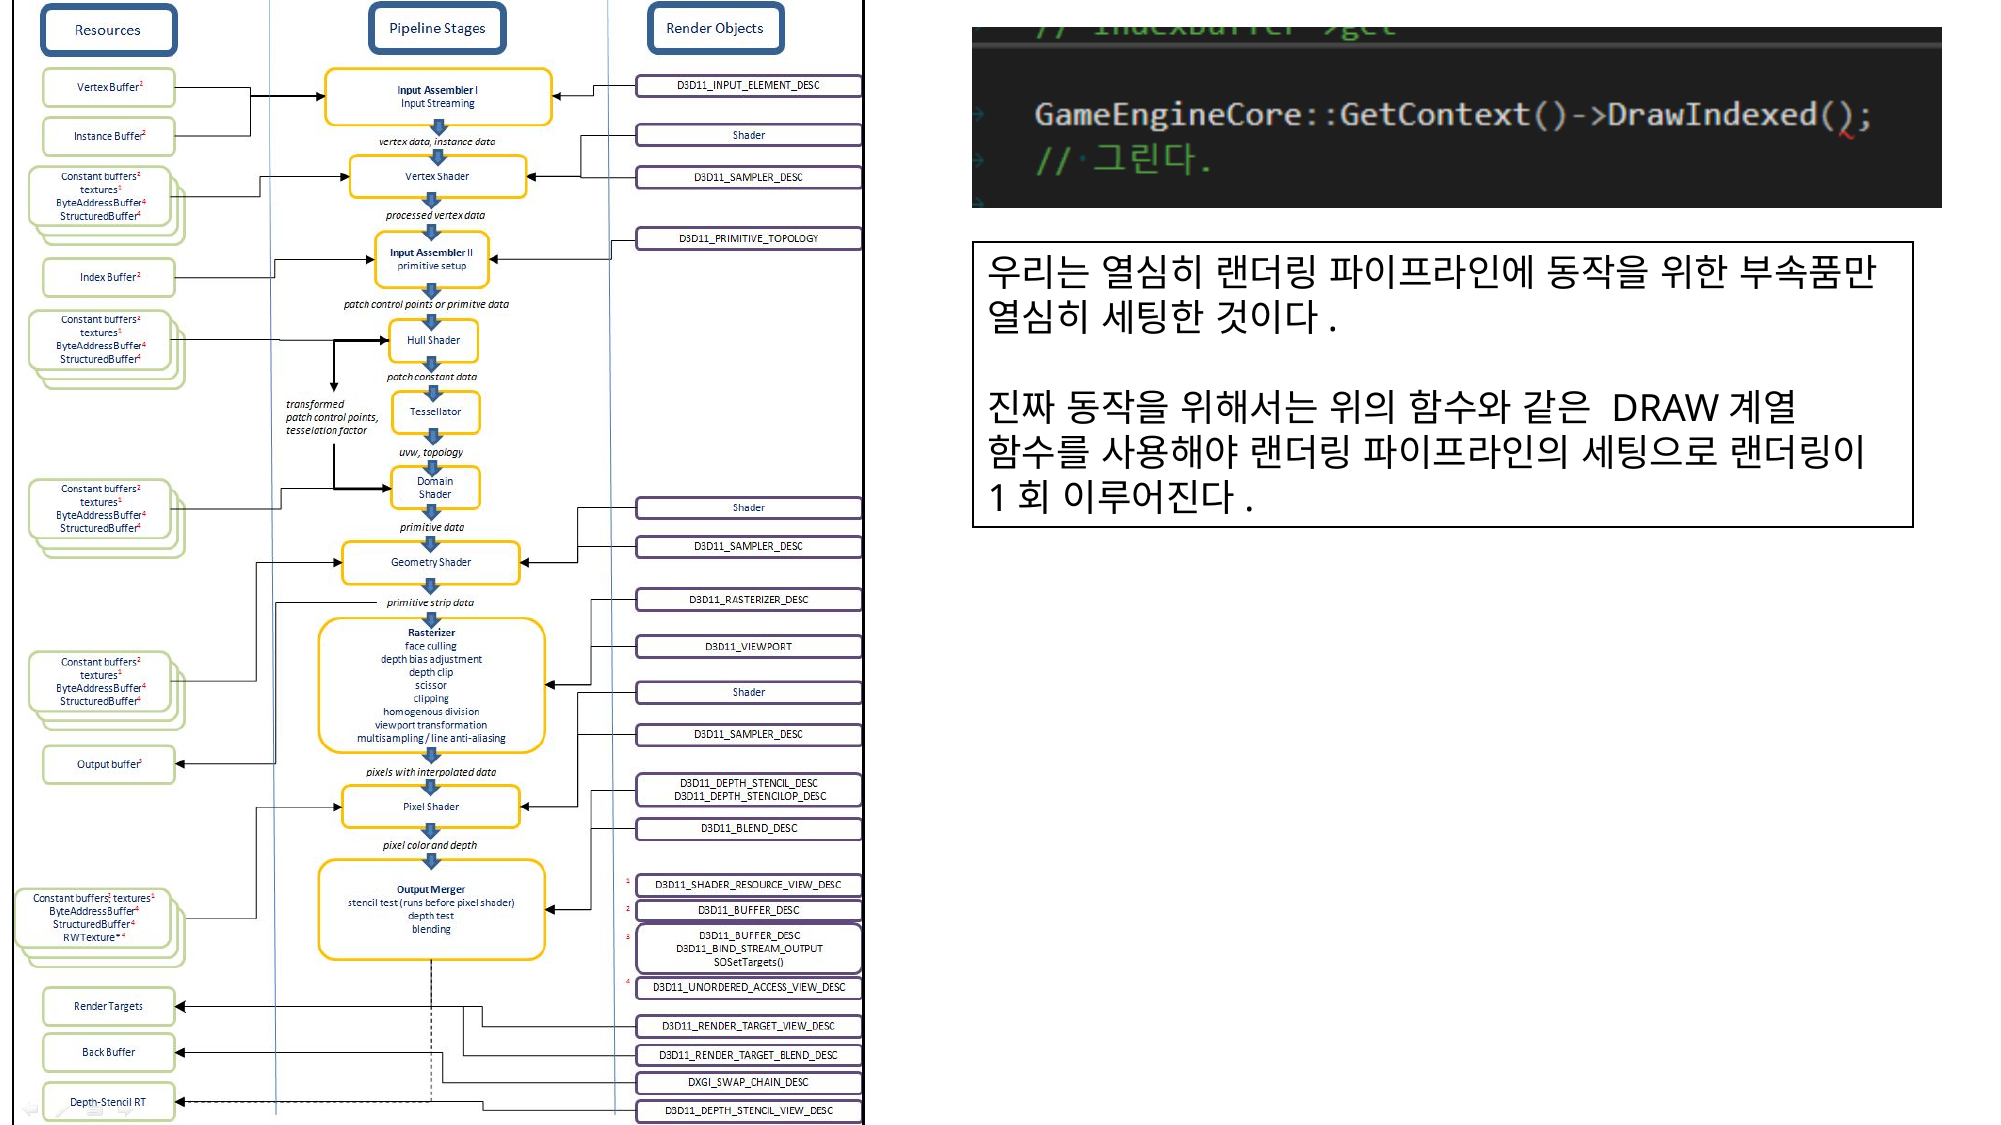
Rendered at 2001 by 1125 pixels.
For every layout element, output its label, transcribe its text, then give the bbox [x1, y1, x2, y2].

text_box 우리는 열심히 랜더링 파이프라인에 동작을 위한 부속품만 열심히 세팅한 것이다. 진짜 동작을 위해서는 위의 함수와 같은 DRAW계열 함수를 사용해야 랜더링 파이프라인의 세팅으로 랜더링이 1회 이루어진다. [972, 241, 1914, 528]
picture [972, 27, 1942, 208]
picture [12, 0, 865, 1125]
